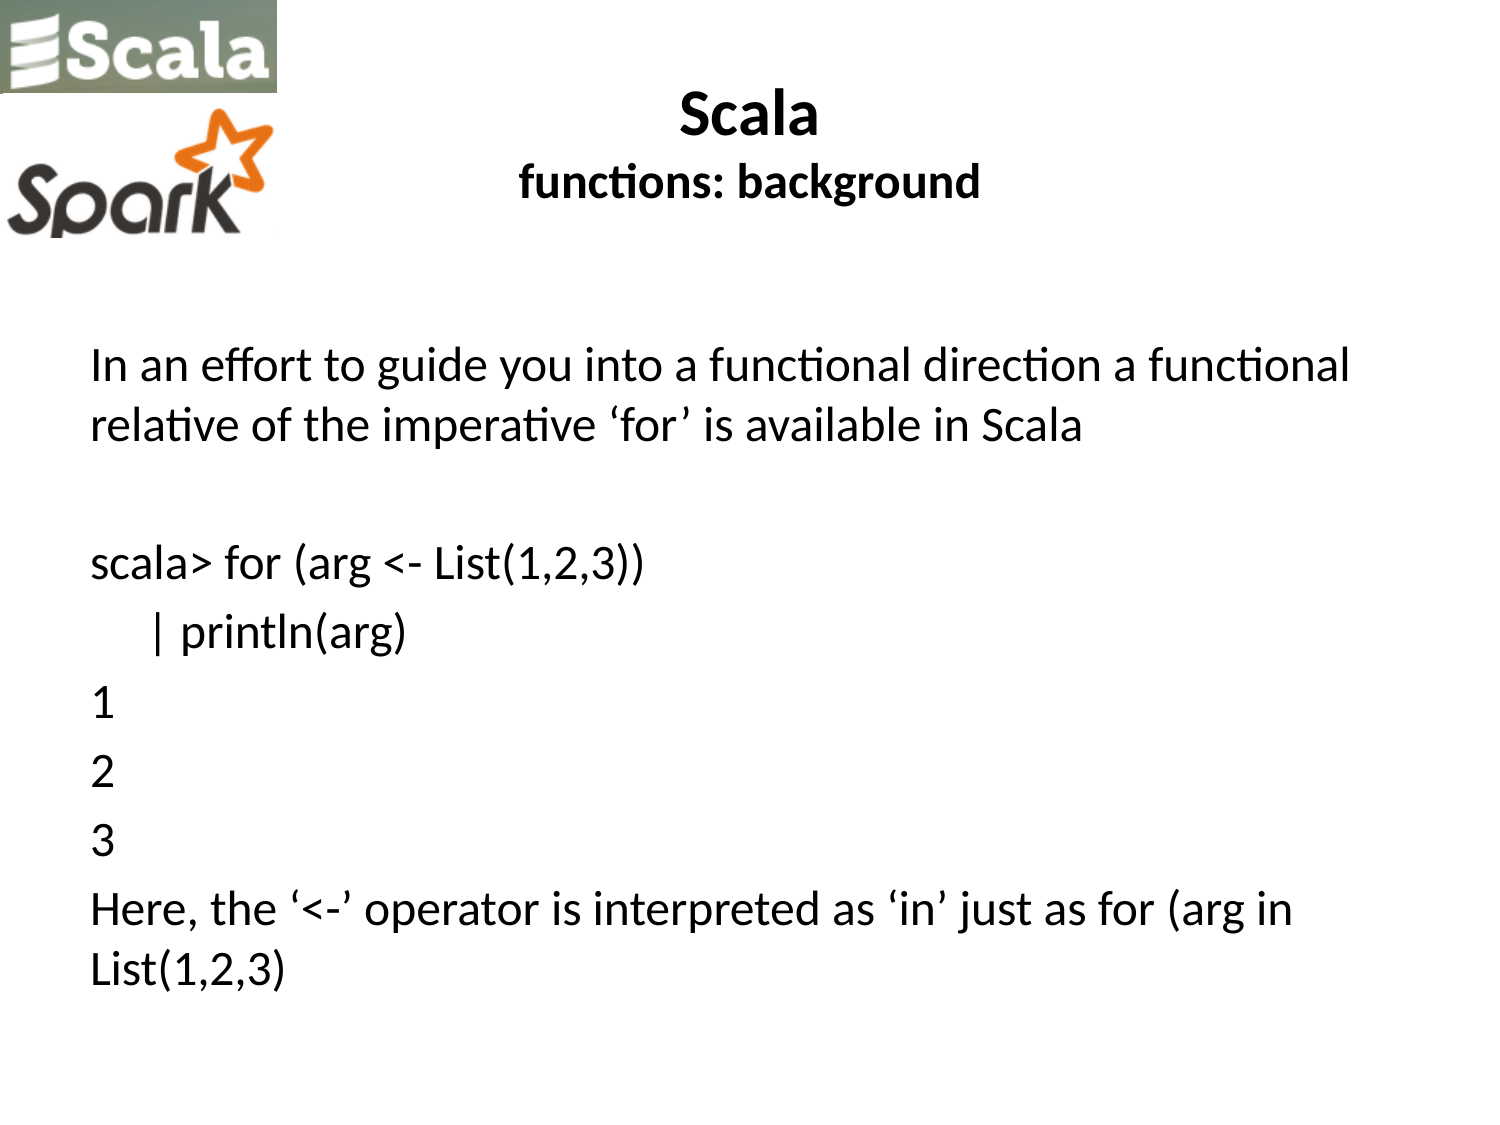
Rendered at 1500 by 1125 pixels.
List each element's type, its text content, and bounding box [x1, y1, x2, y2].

title Scala functions: background [280, 45, 1425, 233]
picture [0, 0, 277, 238]
list In an effort to guide you into a functional direction a functional relative of the imperative ‘for’ is available in Scala scala> for (arg <- List(1,2,3)) | println(arg) 1 2 3 Here, the ‘<-’ operator is interpreted as ‘in’ just as for (arg in List(1,2,3) [75, 324, 1425, 1005]
